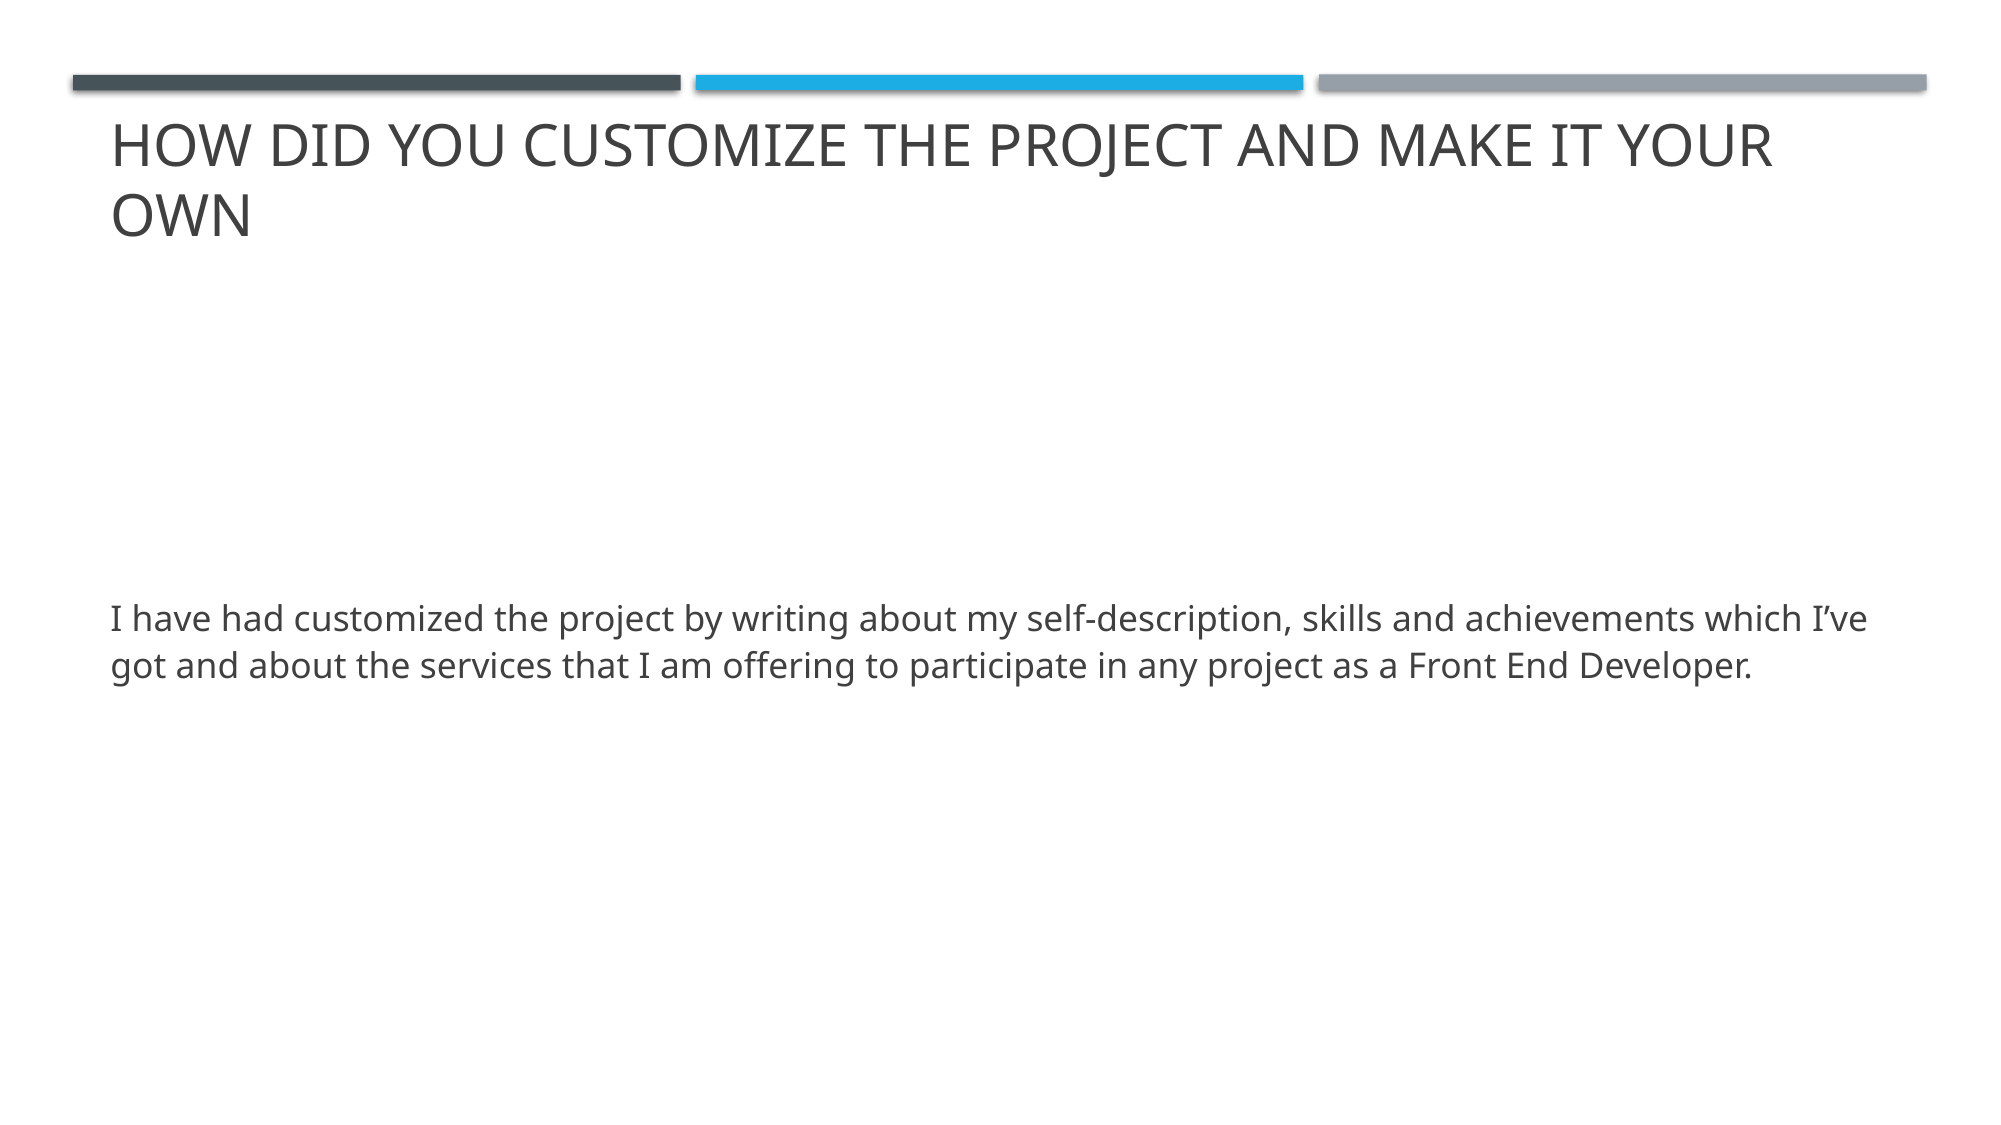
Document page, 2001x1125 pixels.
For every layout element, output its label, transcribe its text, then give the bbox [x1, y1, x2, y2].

list I have had customized the project by writing about my self-description, skills and achievements which I’ve got and about the services that I am offering to participate in any project as a Front End Developer. [95, 340, 1905, 937]
title How did you customize the project and make it your own [95, 81, 1905, 276]
